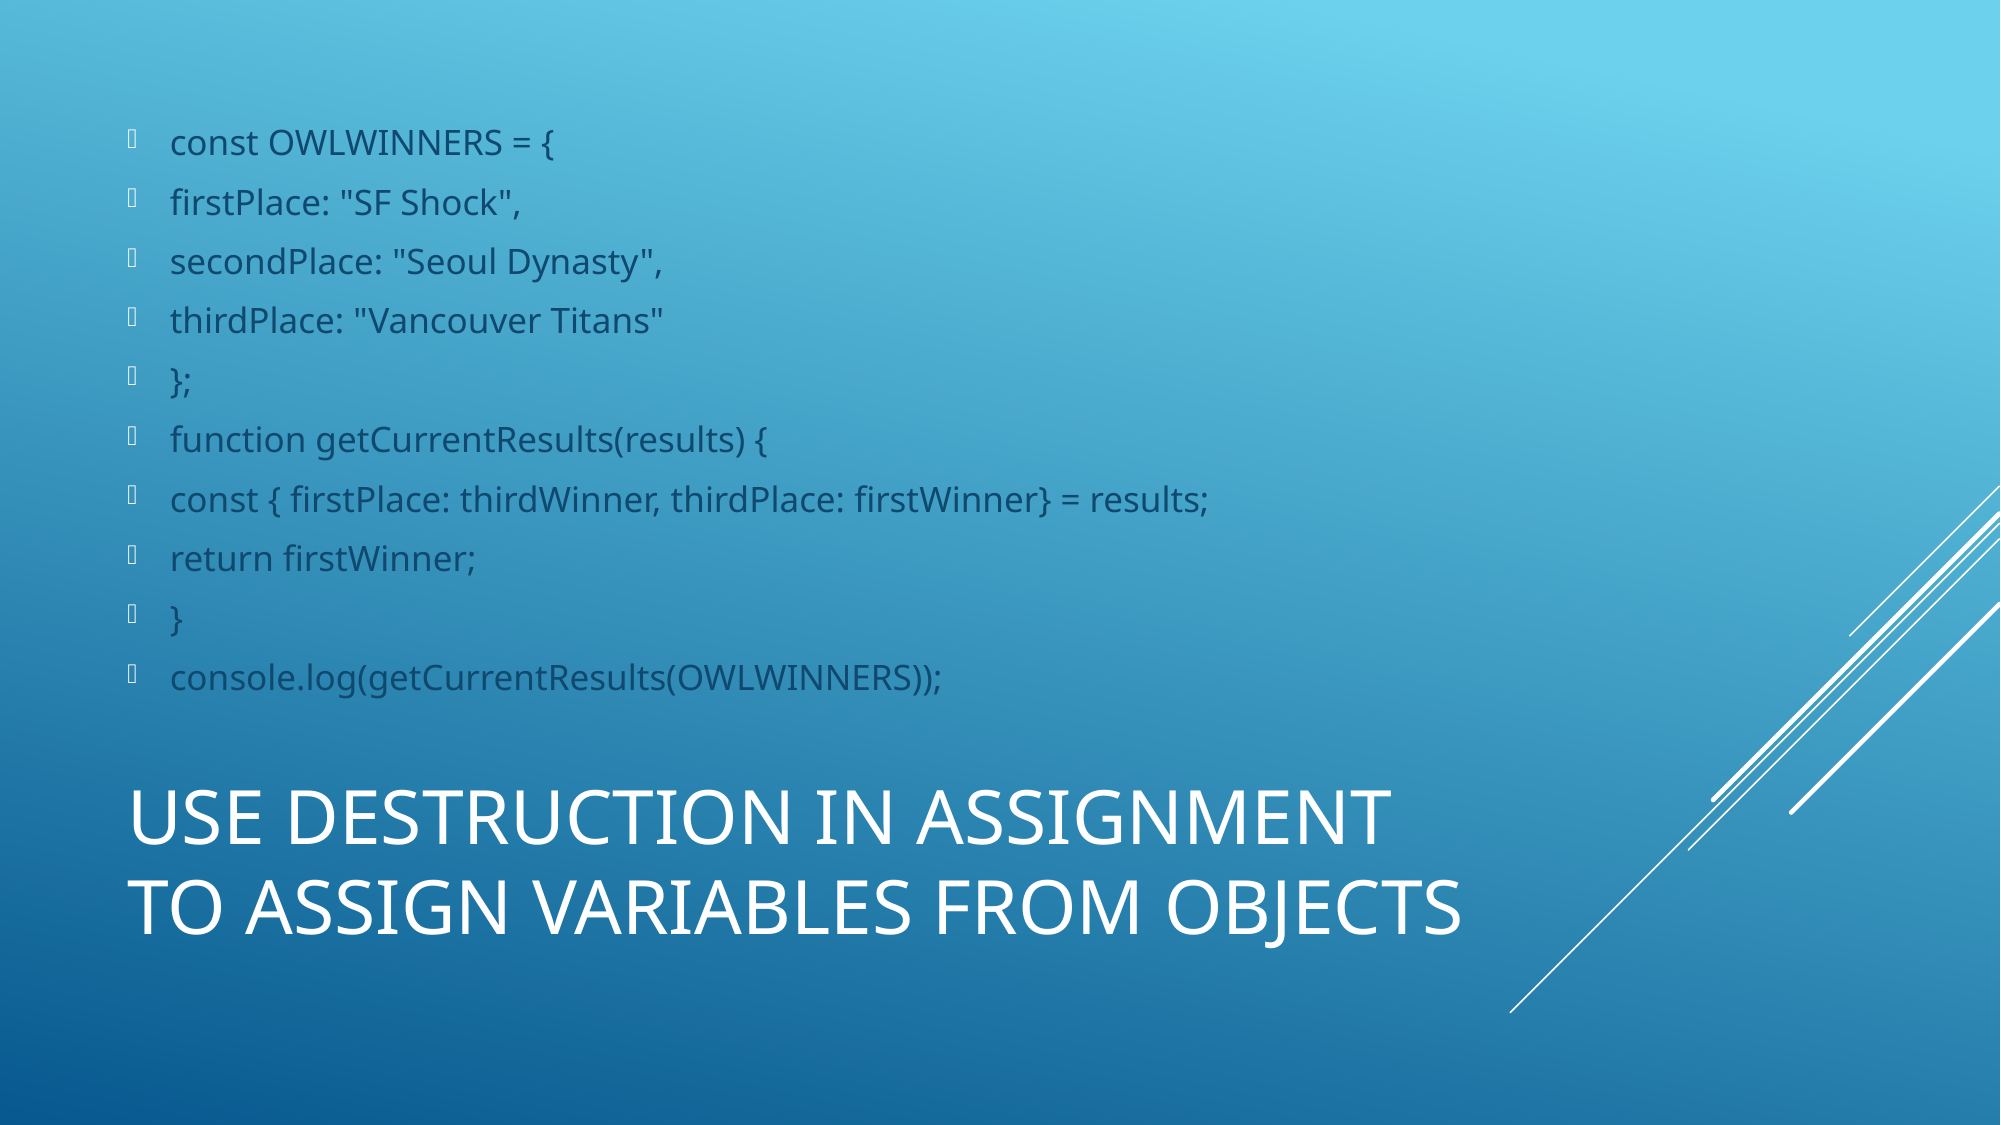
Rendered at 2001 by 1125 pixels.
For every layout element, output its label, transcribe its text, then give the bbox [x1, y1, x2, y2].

title use destruction in assignment to assign variables from objects [112, 736, 1513, 984]
list const OWLWINNERS = { firstPlace: "SF Shock", secondPlace: "Seoul Dynasty", thirdPlace: "Vancouver Titans" }; function getCurrentResults(results) { const { firstPlace: thirdWinner, thirdPlace: firstWinner} = results; return firstWinner; } console.log(getCurrentResults(OWLWINNERS)); [112, 112, 1513, 706]
